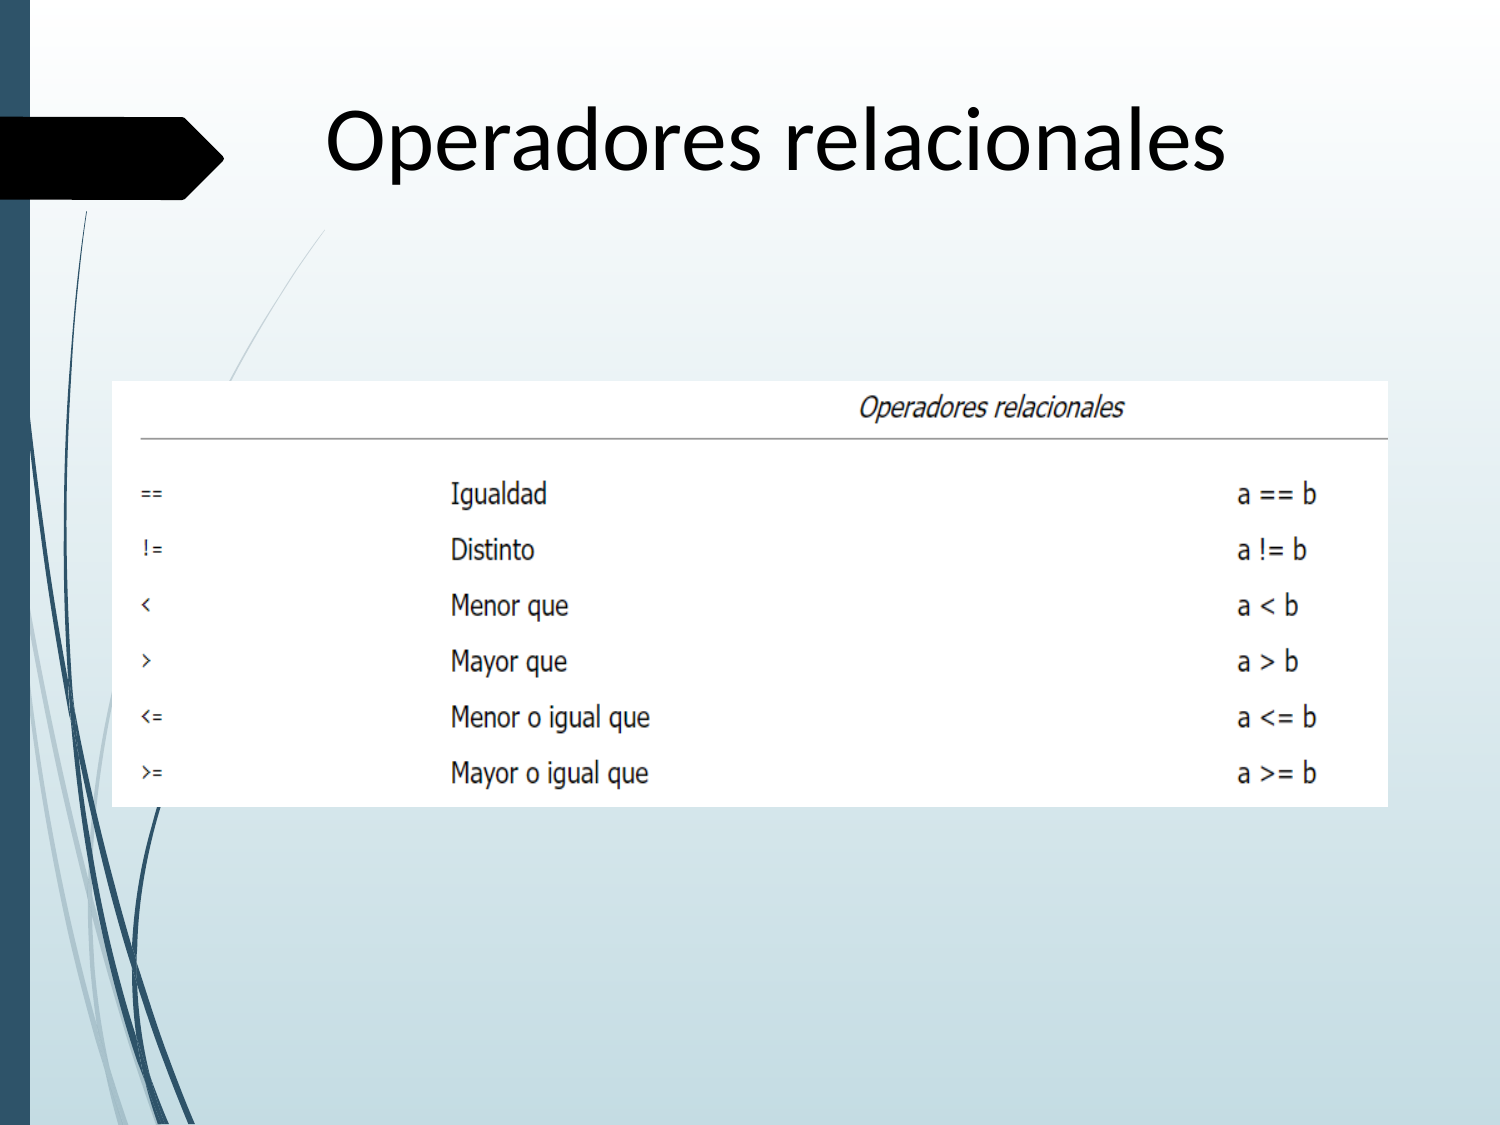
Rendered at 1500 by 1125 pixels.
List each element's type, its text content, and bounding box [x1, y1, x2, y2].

text_box [89, 262, 1453, 1050]
picture [112, 380, 1388, 807]
text_box Operadores relacionales [102, 40, 1453, 228]
